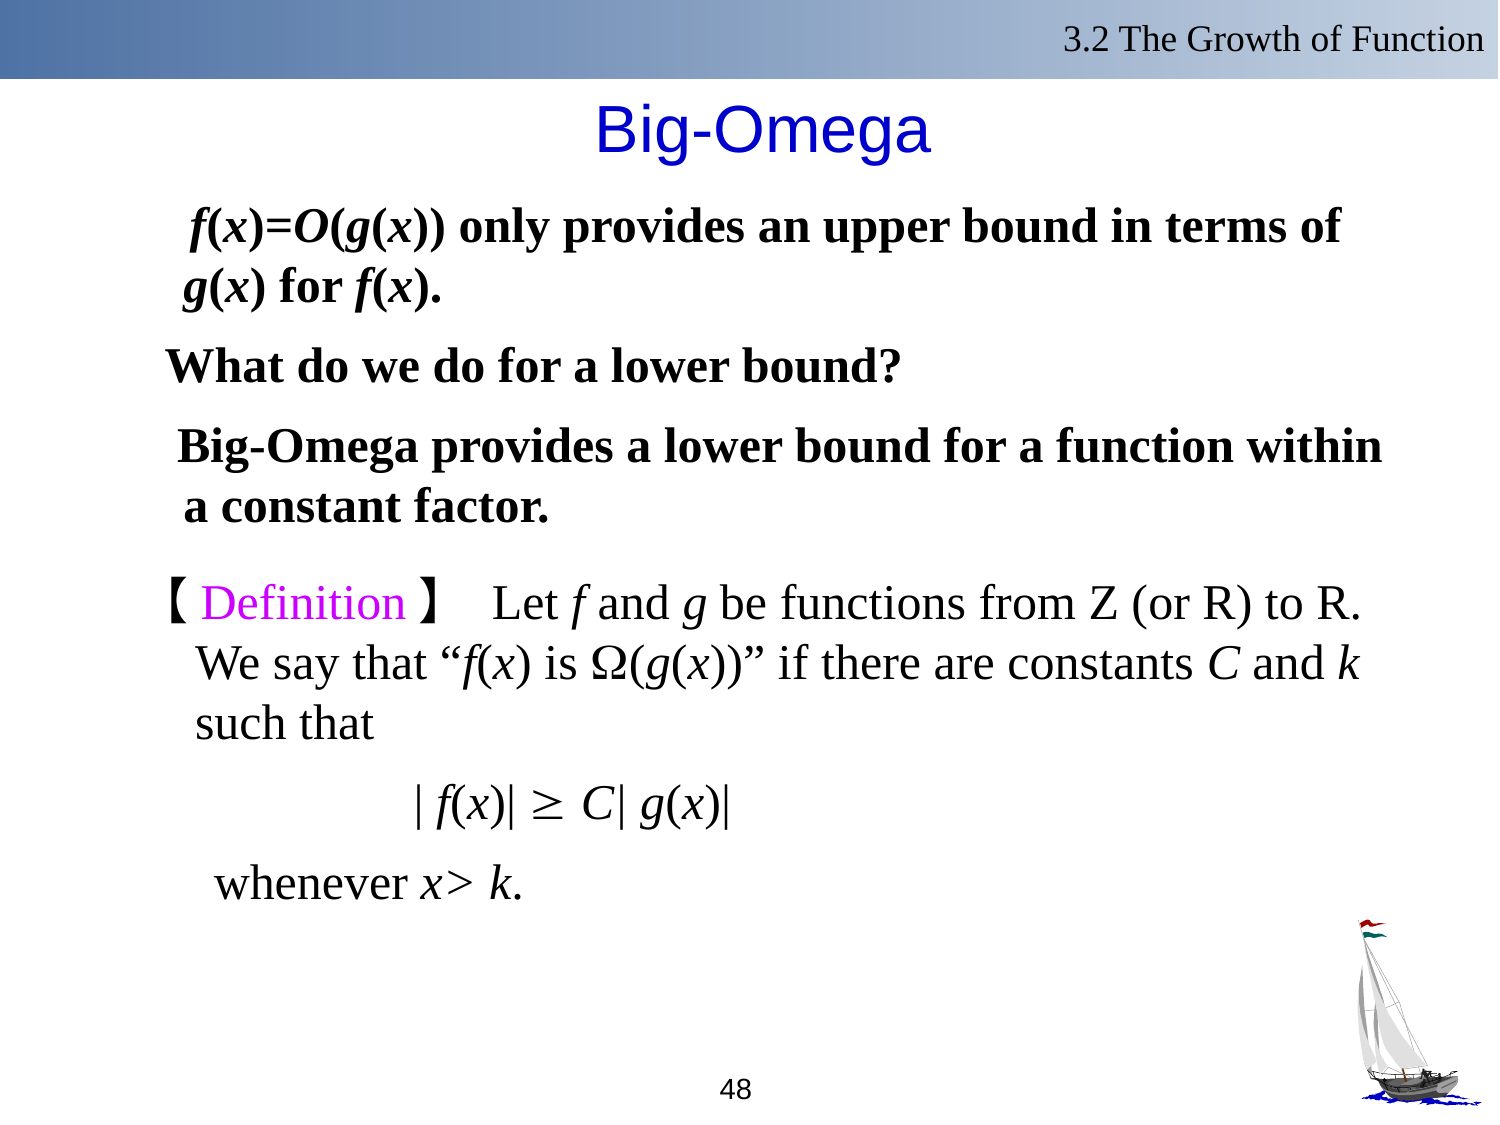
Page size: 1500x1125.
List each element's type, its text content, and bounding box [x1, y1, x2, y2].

text_box 3.2 The Growth of Function [899, 6, 1500, 66]
text_box 【Definition】 Let f and g be functions from Z (or R) to R. We say that “f(x) is (g(x))” if there are constants C and k such that | f(x)|  C| g(x)| whenever x> k. [123, 562, 1424, 1012]
list f(x)=O(g(x)) only provides an upper bound in terms of g(x) for f(x). What do we do for a lower bound? Big-Omega provides a lower bound for a function within a constant factor. [112, 184, 1425, 566]
picture [0, 0, 1500, 79]
slide_number 48 [666, 1049, 768, 1125]
title Big-Omega [88, 78, 1439, 209]
